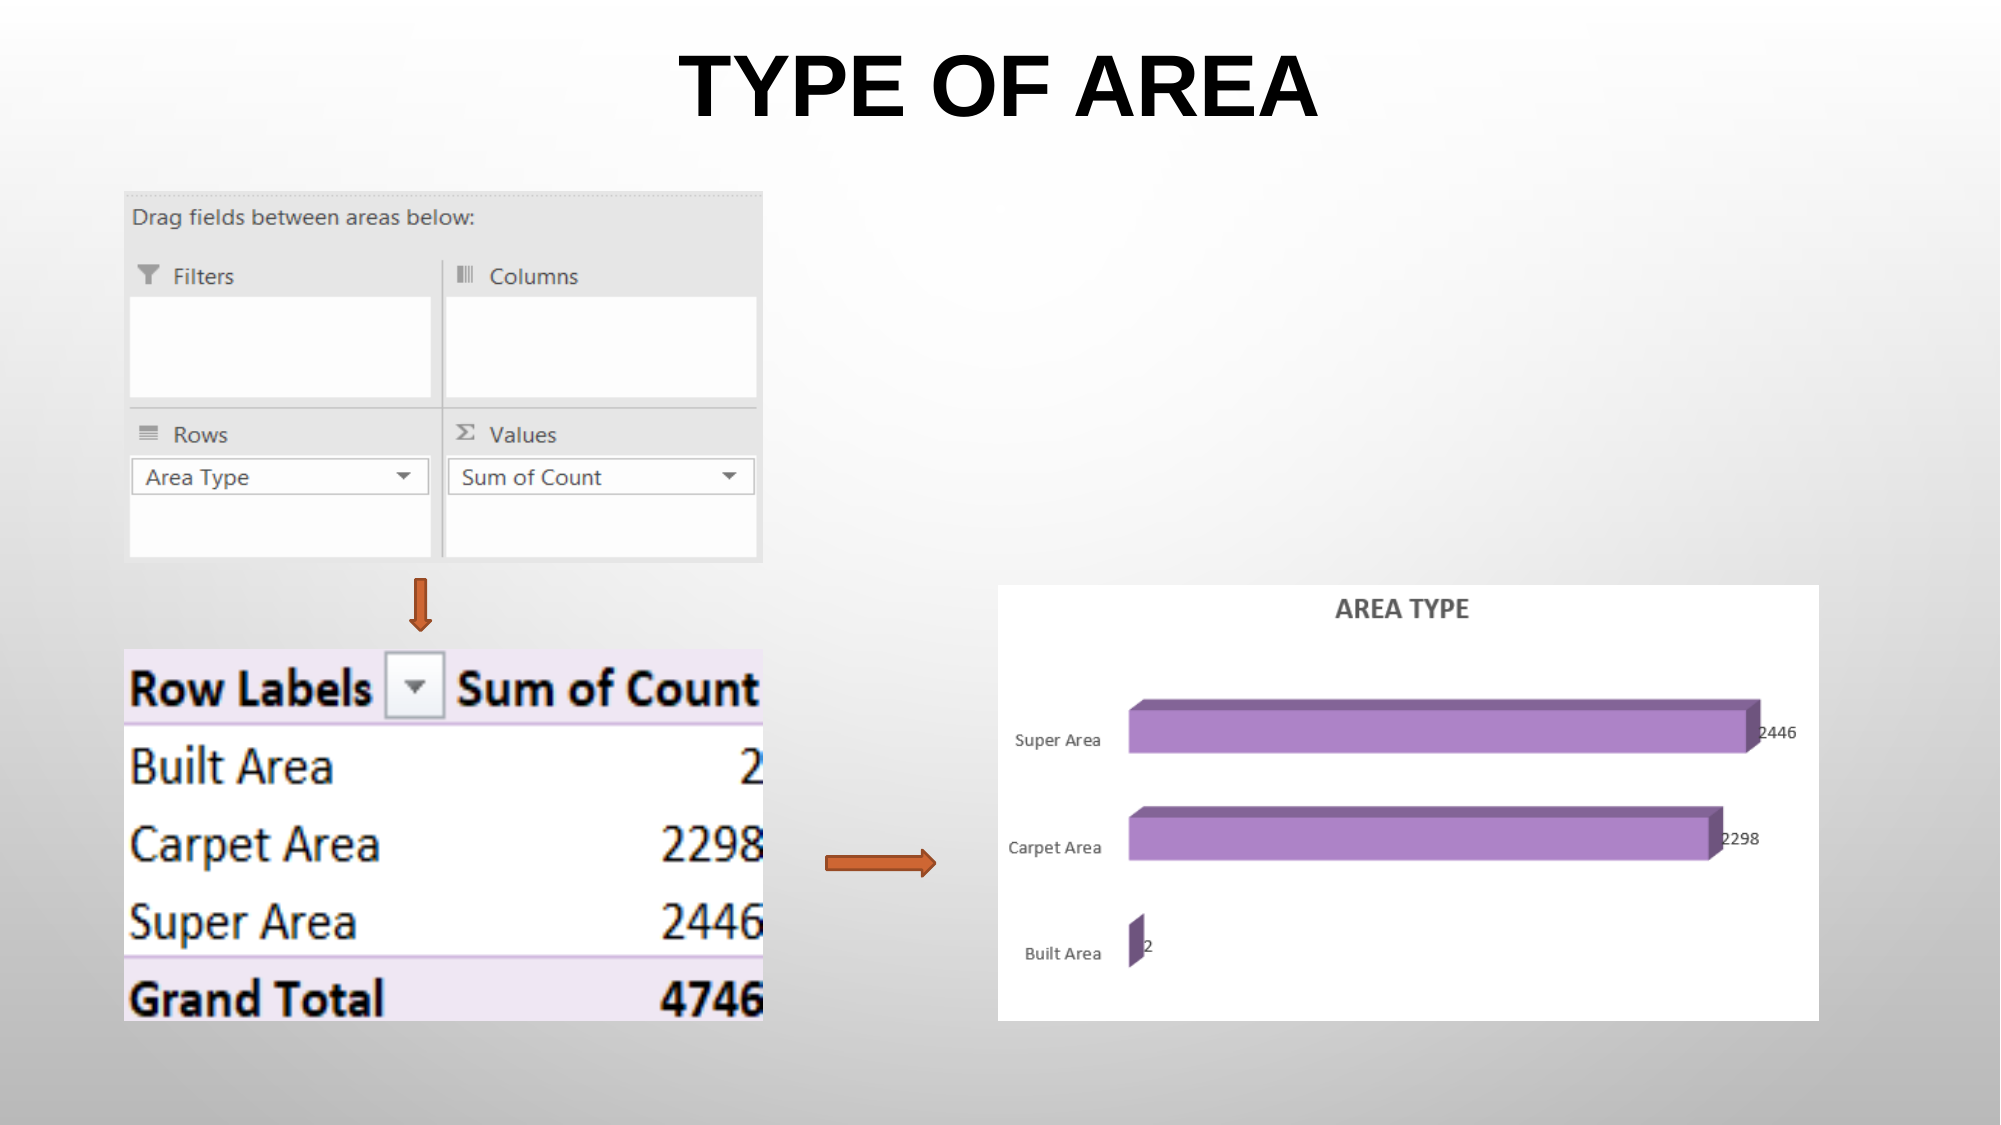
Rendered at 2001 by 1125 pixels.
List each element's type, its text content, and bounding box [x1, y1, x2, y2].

text_box [825, 848, 937, 878]
text_box [409, 578, 433, 632]
title TYPE OF AREA [150, 24, 1850, 152]
picture [0, 0, 2000, 1125]
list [124, 648, 764, 1021]
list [998, 585, 1819, 1021]
